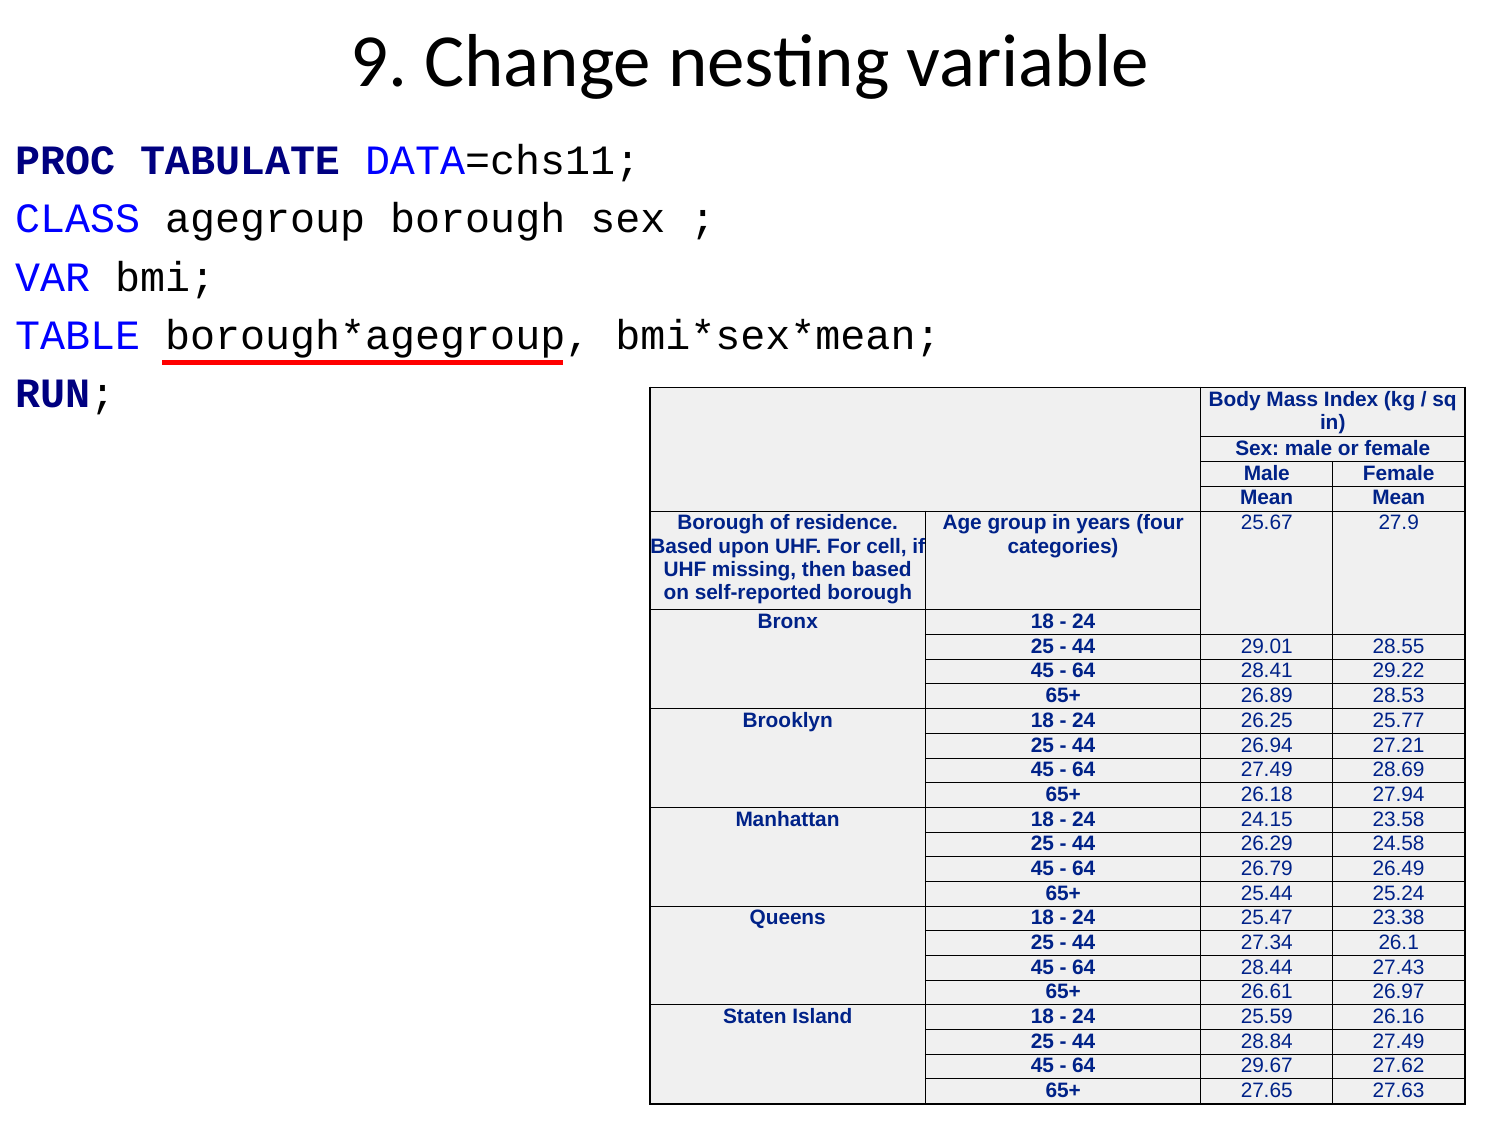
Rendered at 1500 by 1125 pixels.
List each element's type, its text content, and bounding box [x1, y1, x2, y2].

table_header [651, 388, 1200, 511]
table_cell Staten Island [651, 1005, 925, 1103]
table_cell 26.29 [1201, 833, 1332, 856]
table_cell 28.44 [1201, 956, 1332, 980]
table_cell 26.89 [1201, 684, 1332, 708]
table_cell 26.16 [1333, 1005, 1464, 1029]
table_cell 18 - 24 [926, 1005, 1200, 1029]
table_cell 25 - 44 [926, 931, 1200, 955]
table_cell 18 - 24 [926, 610, 1200, 634]
table_cell 18 - 24 [926, 907, 1200, 930]
table_cell 24.15 [1201, 808, 1332, 832]
table_cell 27.49 [1333, 1030, 1464, 1054]
table_cell 29.01 [1201, 635, 1332, 659]
table_cell 26.18 [1201, 783, 1332, 807]
table_cell 45 - 64 [926, 956, 1200, 980]
table_cell 45 - 64 [926, 857, 1200, 881]
table_cell 25.44 [1201, 882, 1332, 906]
table_cell 29.22 [1333, 660, 1464, 683]
table_cell 65+ [926, 882, 1200, 906]
table_cell Borough of residence. Based upon UHF. For cell, if UHF missing, then based on self-reported borough [651, 512, 925, 609]
table_cell Manhattan [651, 808, 925, 906]
table_cell 25 - 44 [926, 1030, 1200, 1054]
table_cell 27.94 [1333, 783, 1464, 807]
table_cell 26.1 [1333, 931, 1464, 955]
table_cell 65+ [926, 1079, 1200, 1103]
table_cell Female [1333, 462, 1464, 486]
table_cell 65+ [926, 981, 1200, 1004]
table_cell 45 - 64 [926, 1055, 1200, 1078]
table_cell 28.84 [1201, 1030, 1332, 1054]
table_cell Bronx [651, 610, 925, 708]
table_cell Brooklyn [651, 709, 925, 807]
table_cell 25.67 [1201, 512, 1332, 634]
table_cell 65+ [926, 783, 1200, 807]
table_cell 23.38 [1333, 907, 1464, 930]
table_cell 27.9 [1333, 512, 1464, 634]
table_cell 25.77 [1333, 709, 1464, 733]
table_cell Mean [1333, 487, 1464, 511]
table_cell 27.65 [1201, 1079, 1332, 1103]
table_cell 25.59 [1201, 1005, 1332, 1029]
table_cell 45 - 64 [926, 660, 1200, 683]
table_cell Mean [1201, 487, 1332, 511]
table_cell 26.61 [1201, 981, 1332, 1004]
table_cell 27.49 [1201, 759, 1332, 782]
table_cell 25 - 44 [926, 734, 1200, 758]
table_header Body Mass Index (kg / sq in) [1201, 388, 1464, 436]
table_cell 18 - 24 [926, 709, 1200, 733]
table_cell 24.58 [1333, 833, 1464, 856]
table_cell 28.55 [1333, 635, 1464, 659]
table_cell 28.53 [1333, 684, 1464, 708]
table_cell 27.34 [1201, 931, 1332, 955]
table_cell 26.25 [1201, 709, 1332, 733]
table_cell 26.94 [1201, 734, 1332, 758]
title 9. Change nesting variable [75, 0, 1425, 150]
table_cell 25 - 44 [926, 833, 1200, 856]
table_cell 25.24 [1333, 882, 1464, 906]
table_cell 27.43 [1333, 956, 1464, 980]
table_cell 28.41 [1201, 660, 1332, 683]
table_cell 28.69 [1333, 759, 1464, 782]
table_cell 27.63 [1333, 1079, 1464, 1103]
table_cell 25 - 44 [926, 635, 1200, 659]
table_cell 26.97 [1333, 981, 1464, 1004]
list PROC TABULATE DATA=chs11; CLASS agegroup borough sex ; VAR bmi; TABLE borough*agegroup, bmi*sex*mean; RUN; [0, 125, 1350, 868]
table_cell Male [1201, 462, 1332, 486]
table_cell 25.47 [1201, 907, 1332, 930]
table_cell 29.67 [1201, 1055, 1332, 1078]
table_cell 26.79 [1201, 857, 1332, 881]
table_cell 23.58 [1333, 808, 1464, 832]
table_cell Sex: male or female [1201, 437, 1464, 461]
table_cell Age group in years (four categories) [926, 512, 1200, 609]
table_cell Queens [651, 907, 925, 1004]
table_cell 45 - 64 [926, 759, 1200, 782]
table_cell 65+ [926, 684, 1200, 708]
table_cell 27.62 [1333, 1055, 1464, 1078]
table_cell 18 - 24 [926, 808, 1200, 832]
table_cell 26.49 [1333, 857, 1464, 881]
table_cell 27.21 [1333, 734, 1464, 758]
